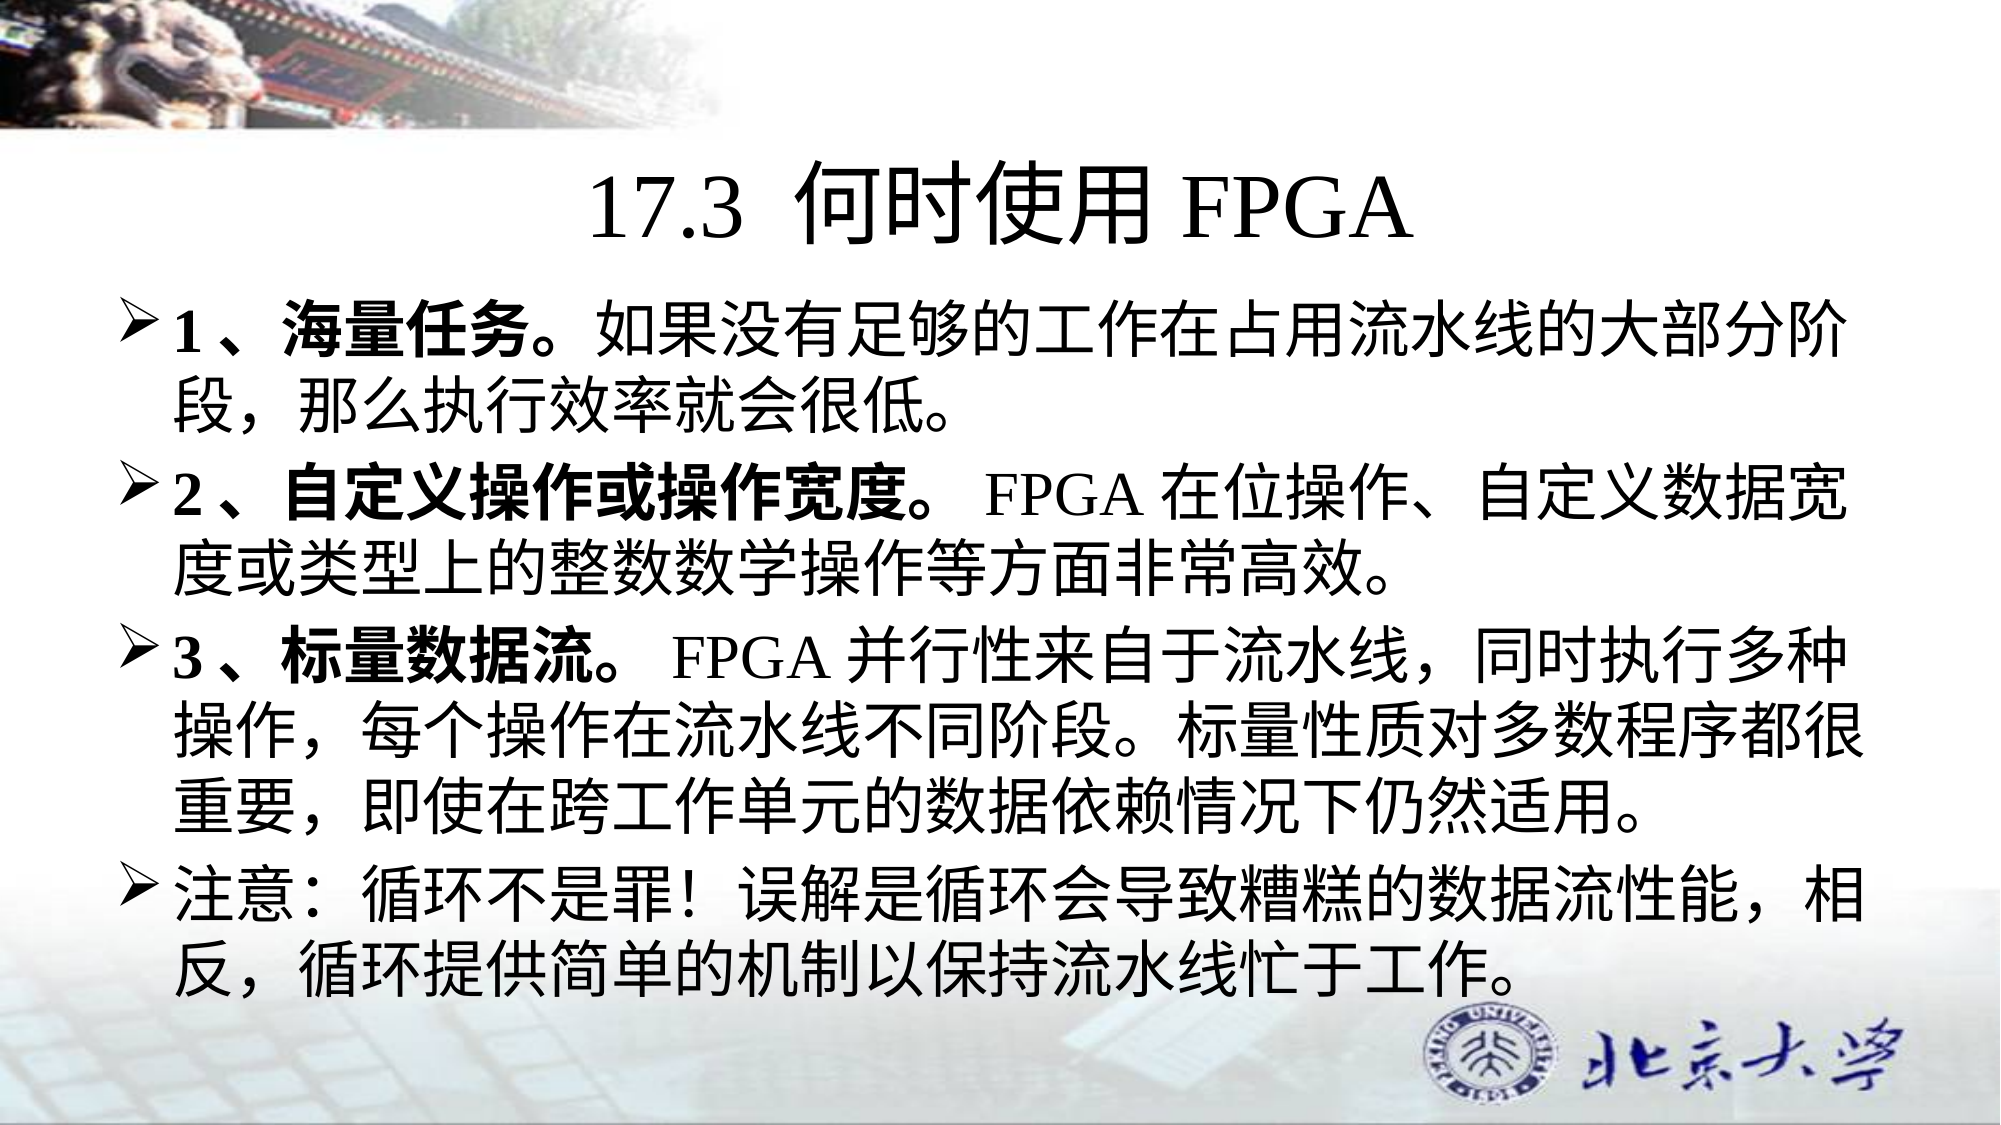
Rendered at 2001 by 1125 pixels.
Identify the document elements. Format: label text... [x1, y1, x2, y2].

picture [0, 0, 2000, 1125]
list 1、海量任务。如果没有足够的工作在占用流水线的大部分阶段，那么执行效率就会很低。 2、自定义操作或操作宽度。FPGA在位操作、自定义数据宽度或类型上的整数数学操作等方面非常高效。 3、标量数据流。FPGA并行性来自于流水线，同时执行多种操作，每个操作在流水线不同阶段。标量性质对多数程序都很重要，即使在跨工作单元的数据依赖情况下仍然适用。 注意：循环不是罪！误解是循环会导致糟糕的数据流性能，相反，循环提供简单的机制以保持流水线忙于工作。 [99, 282, 1900, 1025]
title 17.3 何时使用FPGA [99, 145, 1900, 258]
